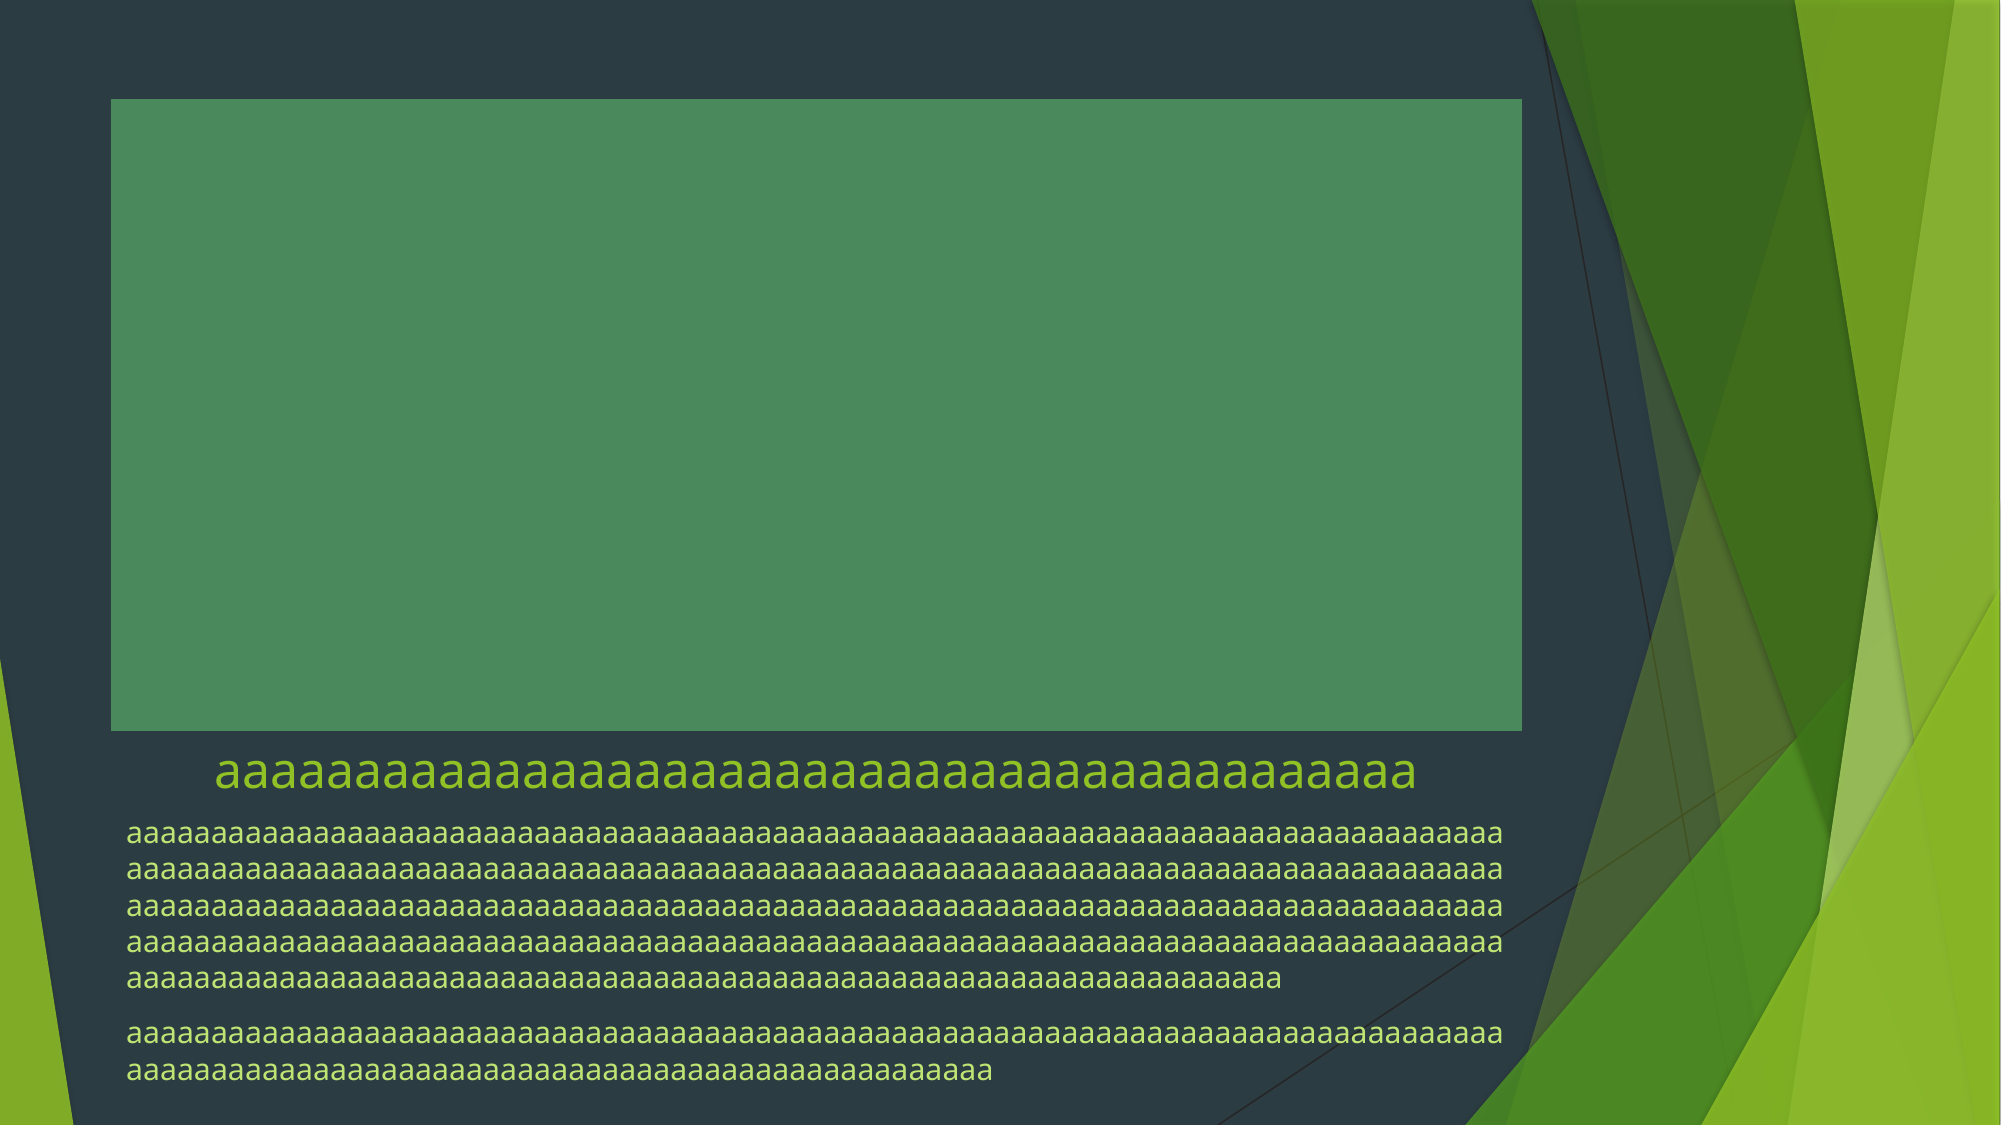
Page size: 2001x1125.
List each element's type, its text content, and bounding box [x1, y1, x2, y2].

picture [110, 99, 1522, 732]
list aaaaaaaaaaaaaaaaaaaaaaaaaaaaaaaaaaaaaaaaaaaaaaaaaaaaaaaaaaaaaaaaaaaaaaaaaaaaaaaaaaaaaaaaaaaaaaaaaaaaaaaaaaaaaaaaaaaaaaaaaaaaaaaaaaaaaaaaaaaaaaaaaaaaaaaaaaaaaaaaaaaaaaaaaaaaaaaaaaaaaaaaaaaaaaaaaaaaaaaaaaaaaaaaaaaaaaaaaaaaaaaaaaaaaaaaaaaaaaaaaaaaaaaaaaaaaaaaaaaaaaaaaaaaaaaaaaaaaaaaaaaaaaaaaaaaaaaaaaaaaaaaaaaaaaaaaaaaaaaaaaaaaaaaaaaaaaaaaaaaaaaaaaaaaaaaaaaaaaaaaaaaaaaaaaaaaaaaaaaaaaaaaaaaaaaa aaaaaaaaaaaaaaaaaaaaaaaaaaaaaaaaaaaaaaaaaaaaaaaaaaaaaaaaaaaaaaaaaaaaaaaaaaaaaaaaaaaaaaaaaaaaaaaaaaaaaaaaaaaaaaaaaaaaaaaaaaaaaaaaaaaa [111, 805, 1522, 1100]
title aaaaaaaaaaaaaaaaaaaaaaaaaaaaaaaaaaaaaaaaaaa [111, 739, 1522, 805]
